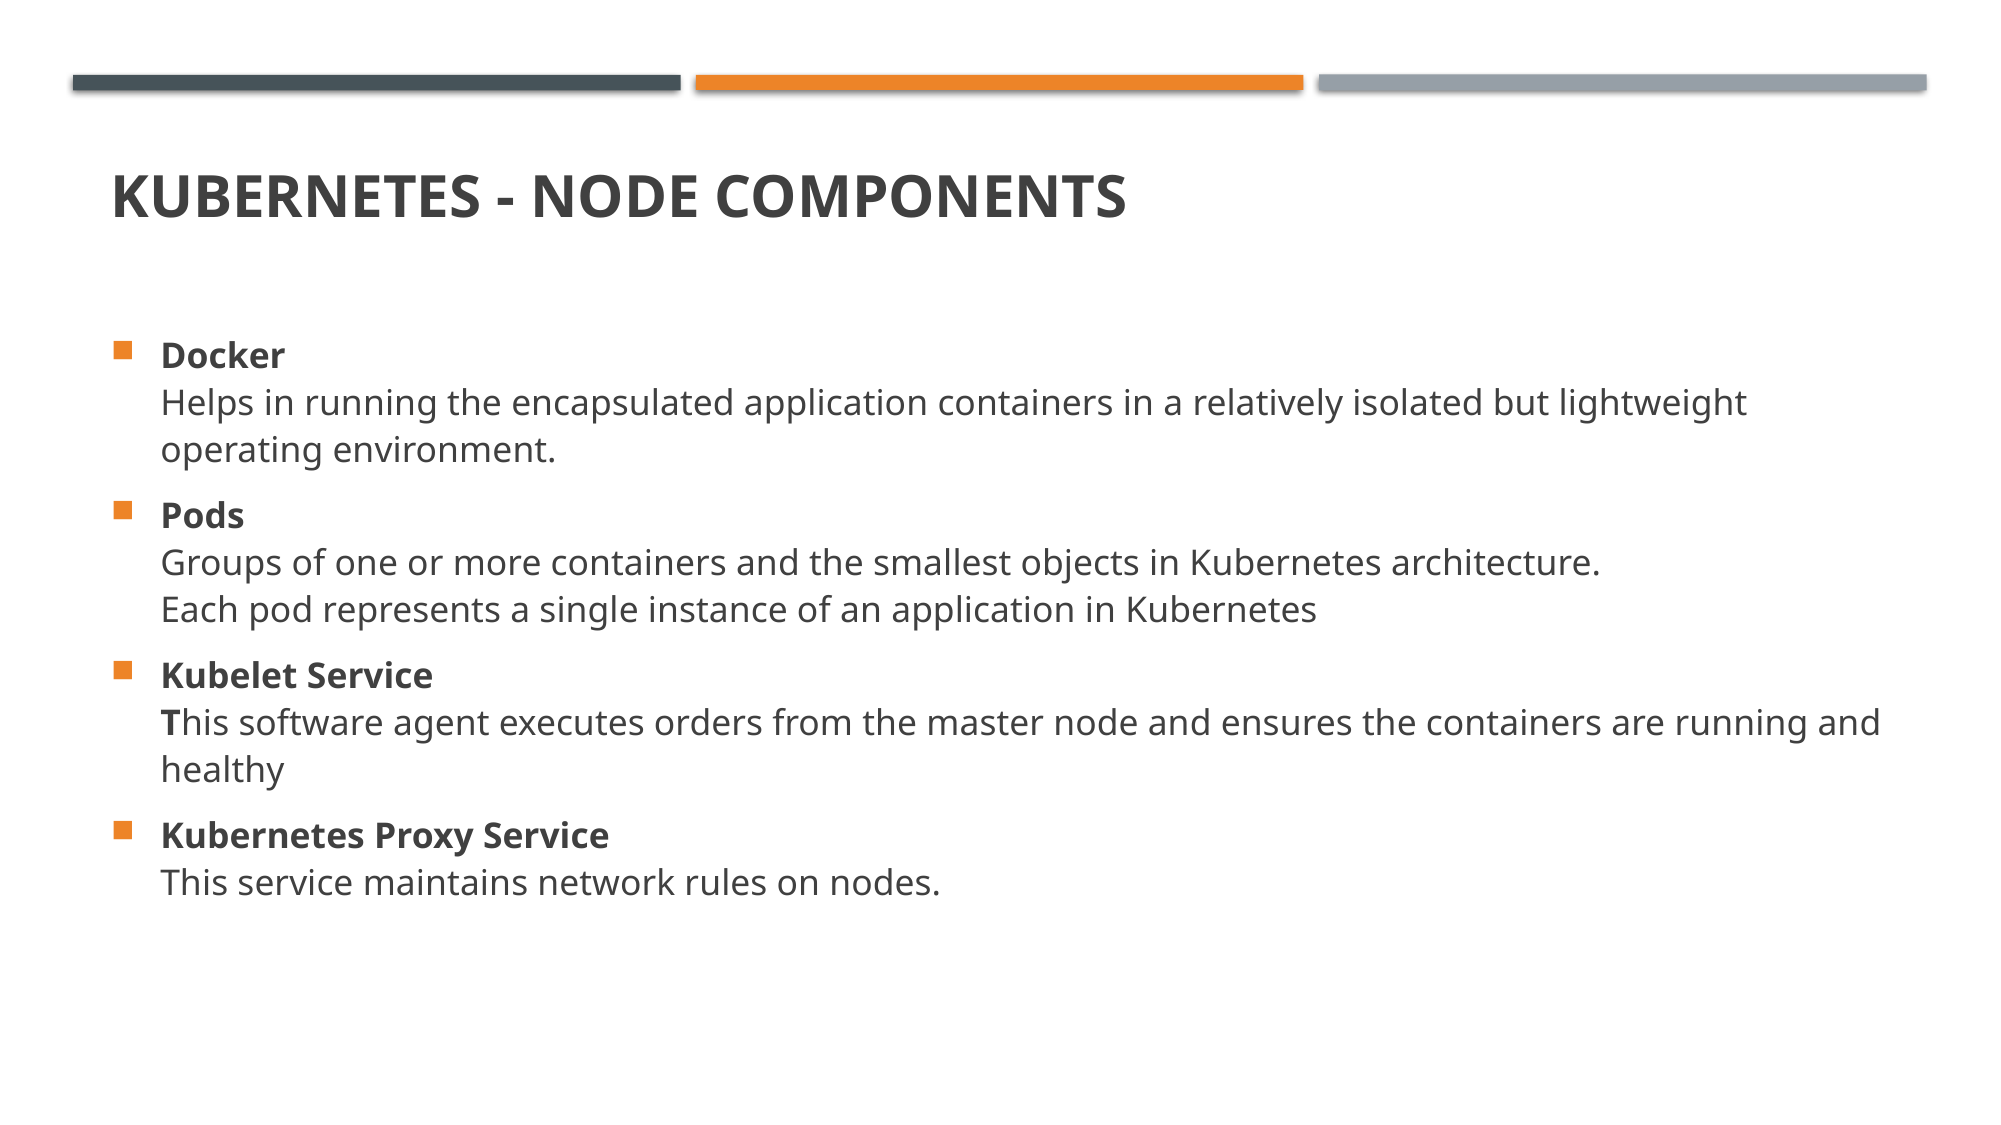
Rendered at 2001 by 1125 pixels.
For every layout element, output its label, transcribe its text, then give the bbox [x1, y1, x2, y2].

list Docker Helps in running the encapsulated application containers in a relatively isolated but lightweight operating environment. Pods Groups of one or more containers and the smallest objects in Kubernetes architecture. Each pod represents a single instance of an application in Kubernetes Kubelet Service This software agent executes orders from the master node and ensures the containers are running and healthy Kubernetes Proxy Service This service maintains network rules on nodes. [95, 383, 1905, 981]
title Kubernetes - NODE Components [95, 115, 1905, 237]
